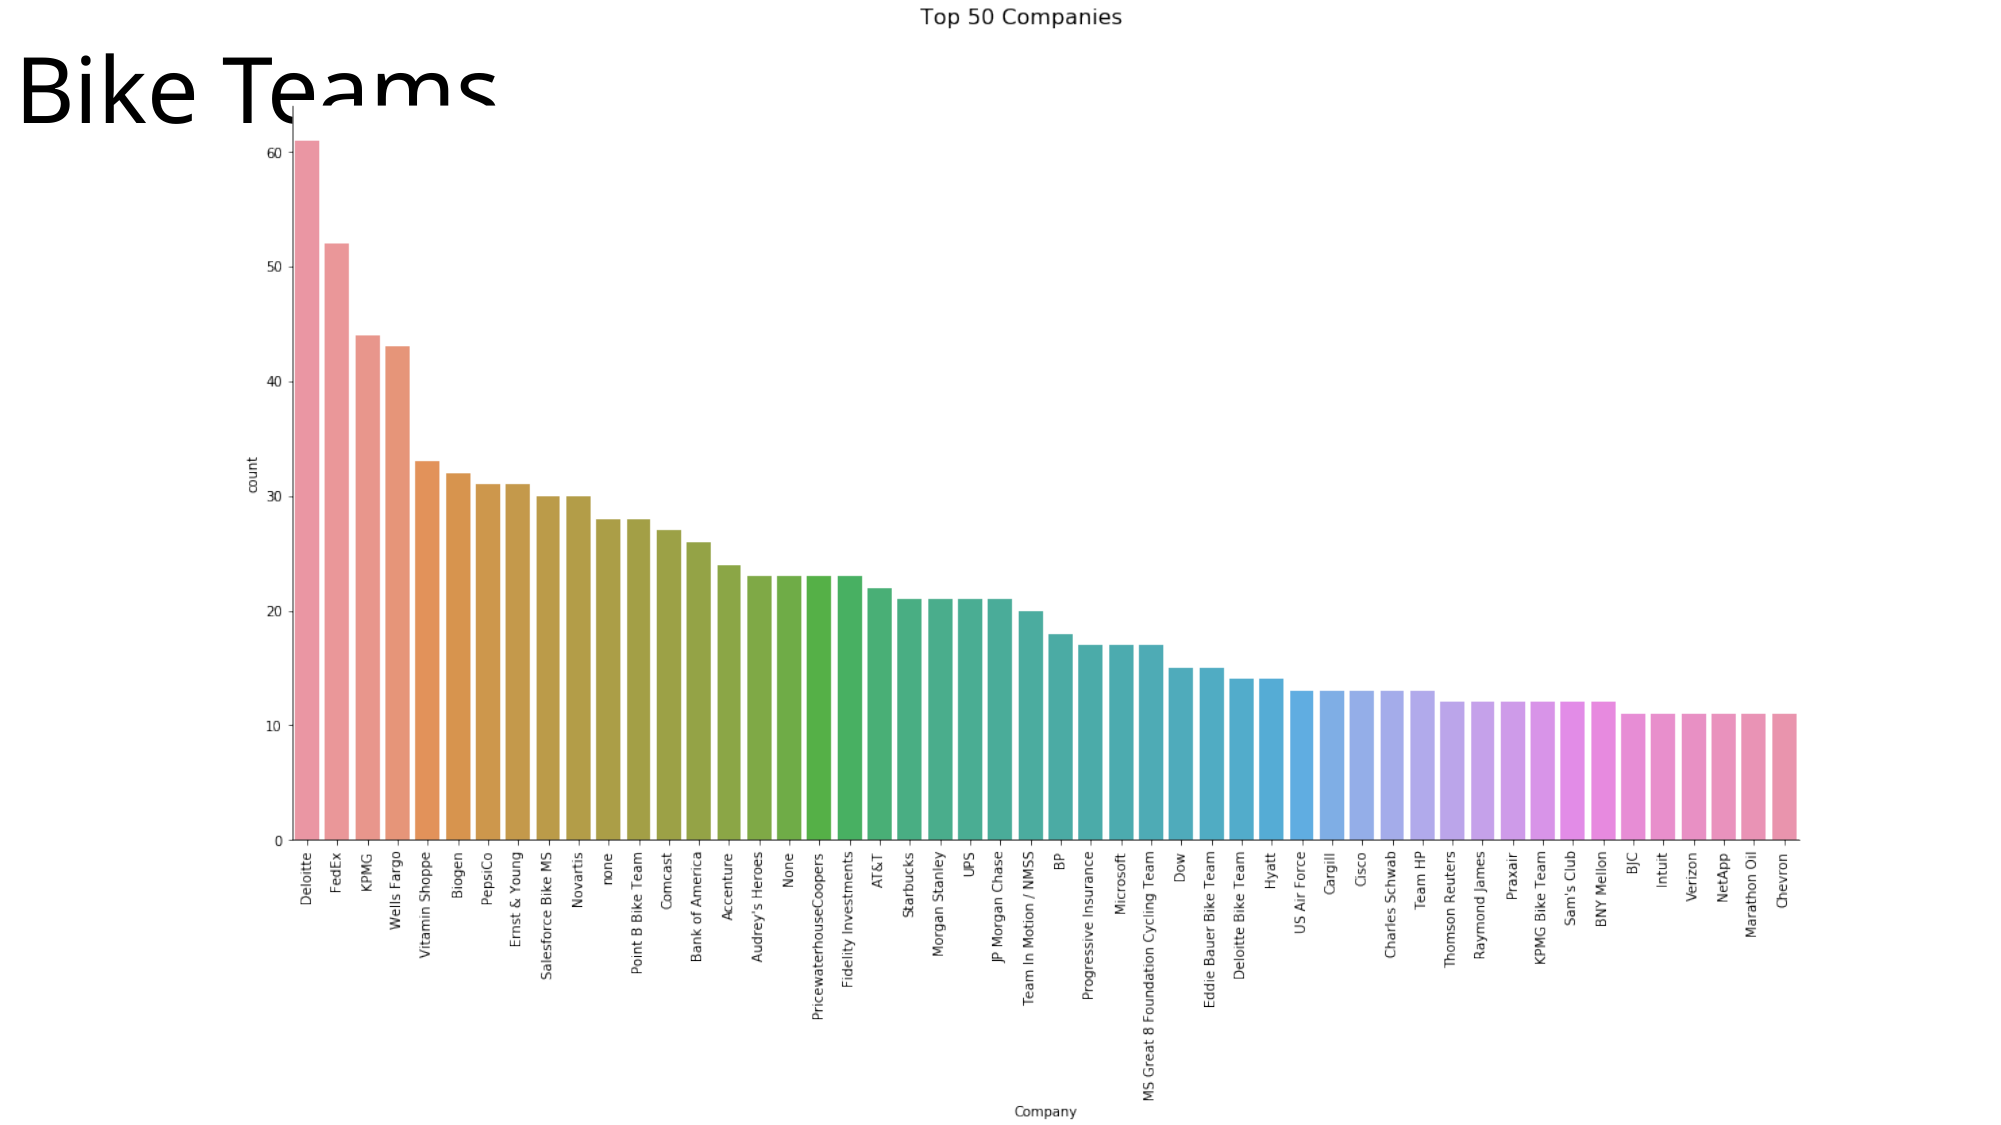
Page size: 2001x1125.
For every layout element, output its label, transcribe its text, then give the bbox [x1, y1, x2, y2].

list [237, 0, 1813, 1125]
title Bike Teams [0, 0, 237, 189]
